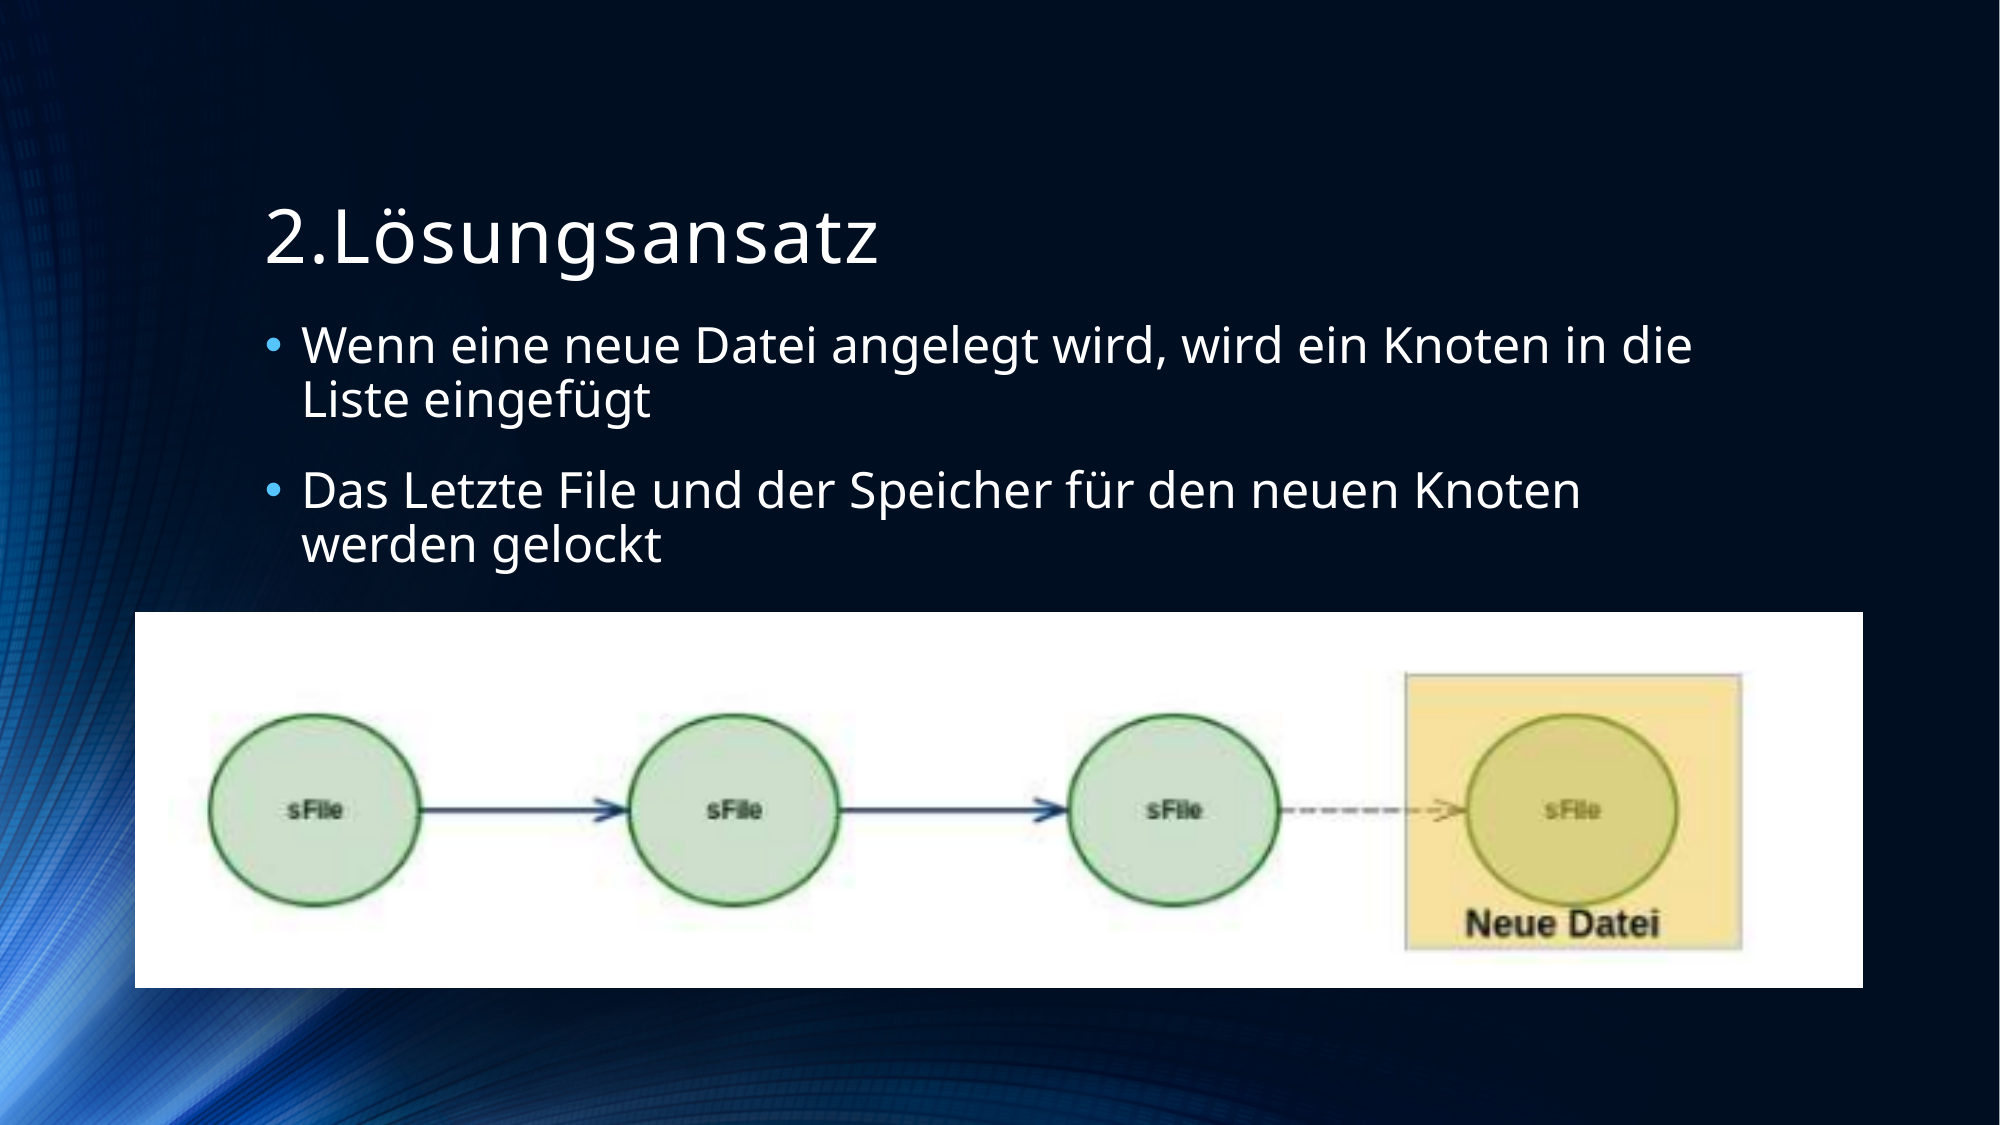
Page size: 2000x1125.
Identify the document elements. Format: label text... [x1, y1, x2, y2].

picture [0, 0, 2000, 1125]
title 2.Lösungsansatz [249, 62, 1750, 288]
list Wenn eine neue Datei angelegt wird, wird ein Knoten in die Liste eingefügt Das Letzte File und der Speicher für den neuen Knoten werden gelockt [249, 312, 1749, 612]
